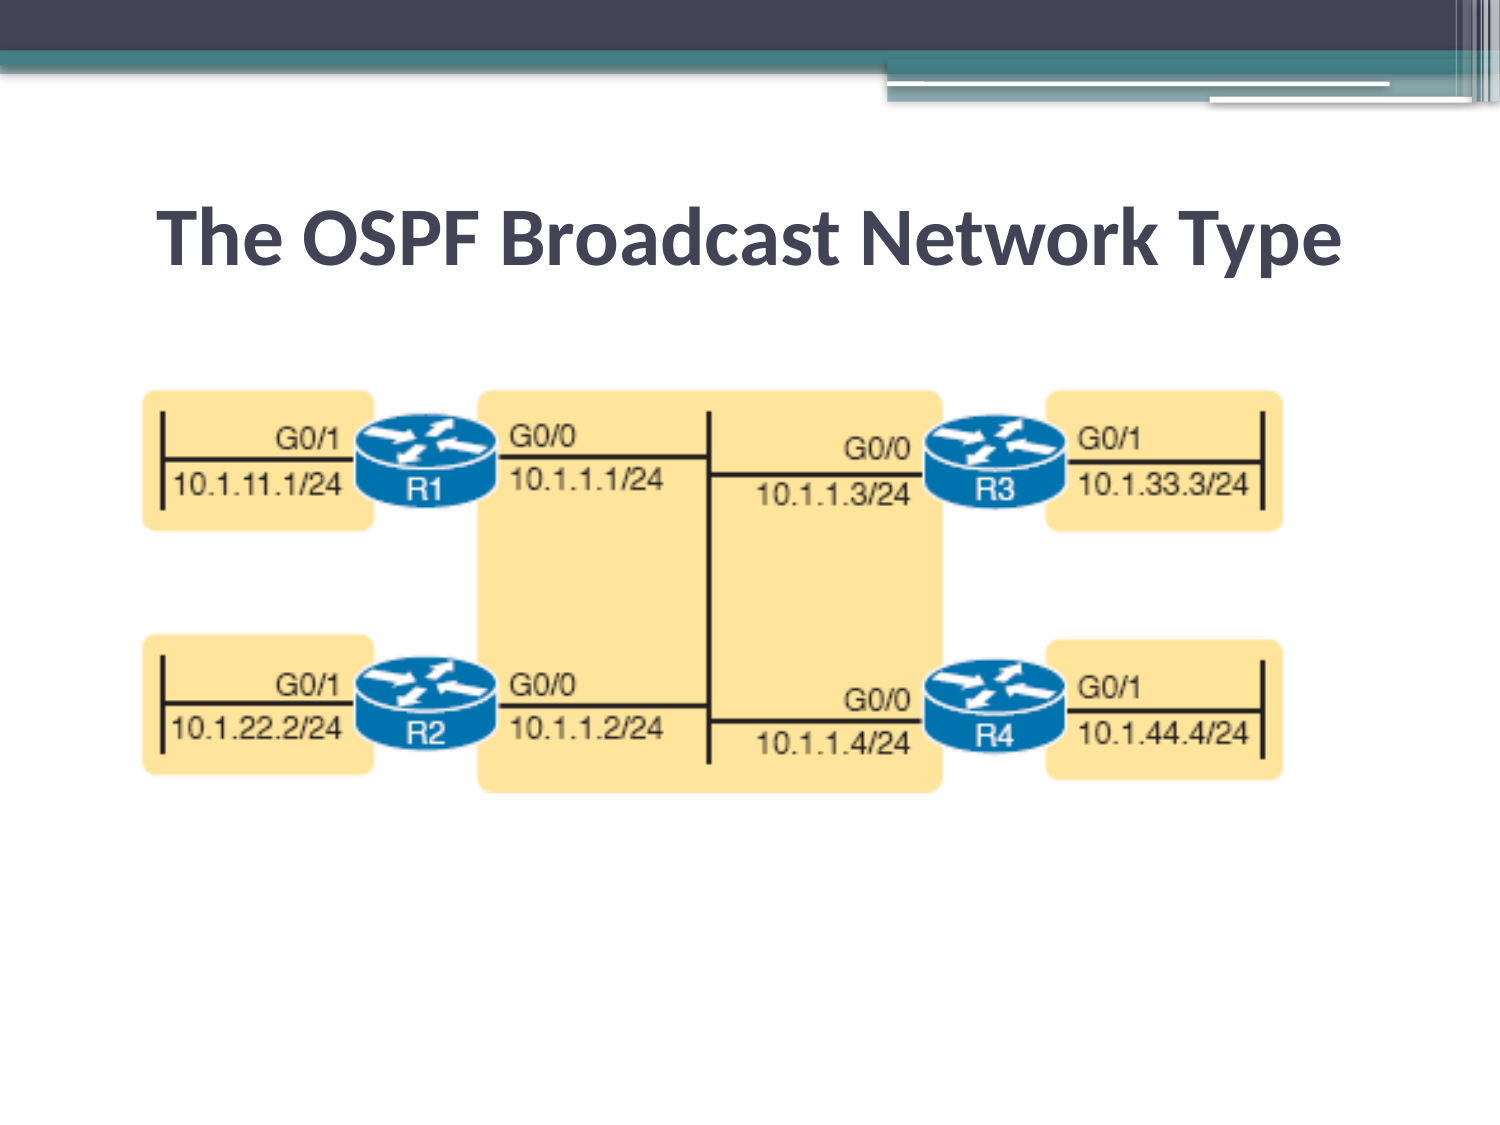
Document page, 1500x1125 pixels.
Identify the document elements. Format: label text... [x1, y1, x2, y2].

picture [128, 379, 1294, 794]
text_box The OSPF Broadcast Network Type [74, 174, 1425, 293]
